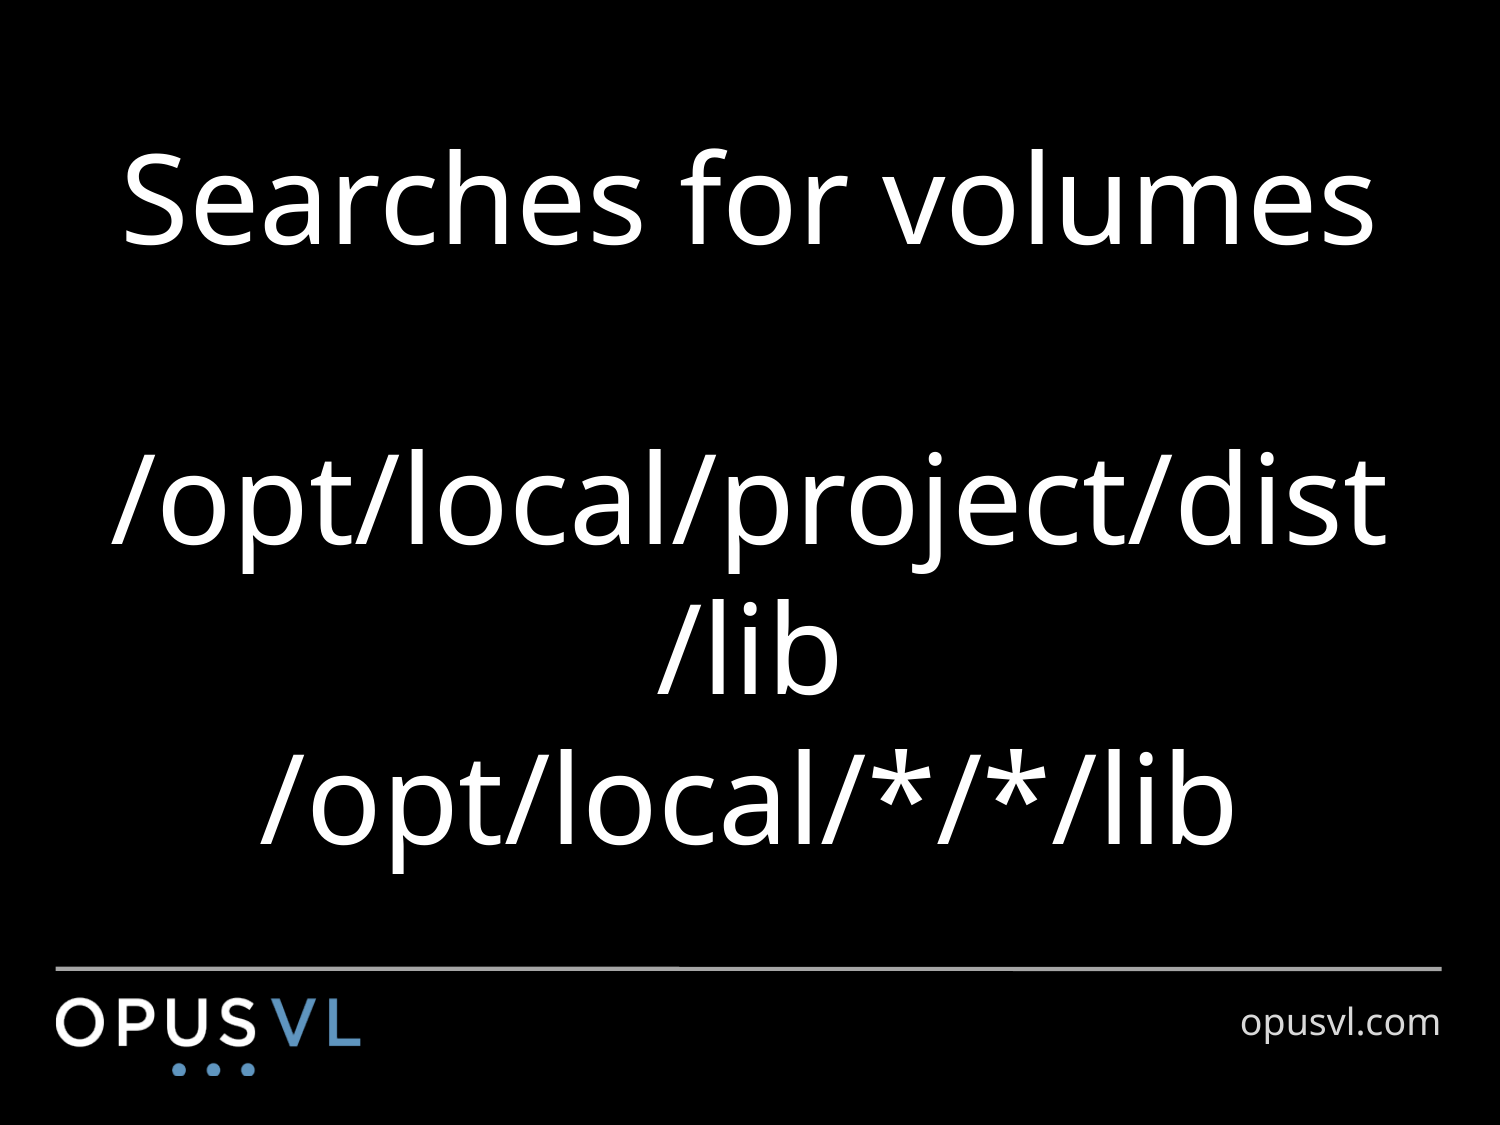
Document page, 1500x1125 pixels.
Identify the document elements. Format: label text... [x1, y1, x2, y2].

title Searches for volumes /opt/local/project/dist/lib /opt/local/*/*/lib [75, 19, 1425, 969]
